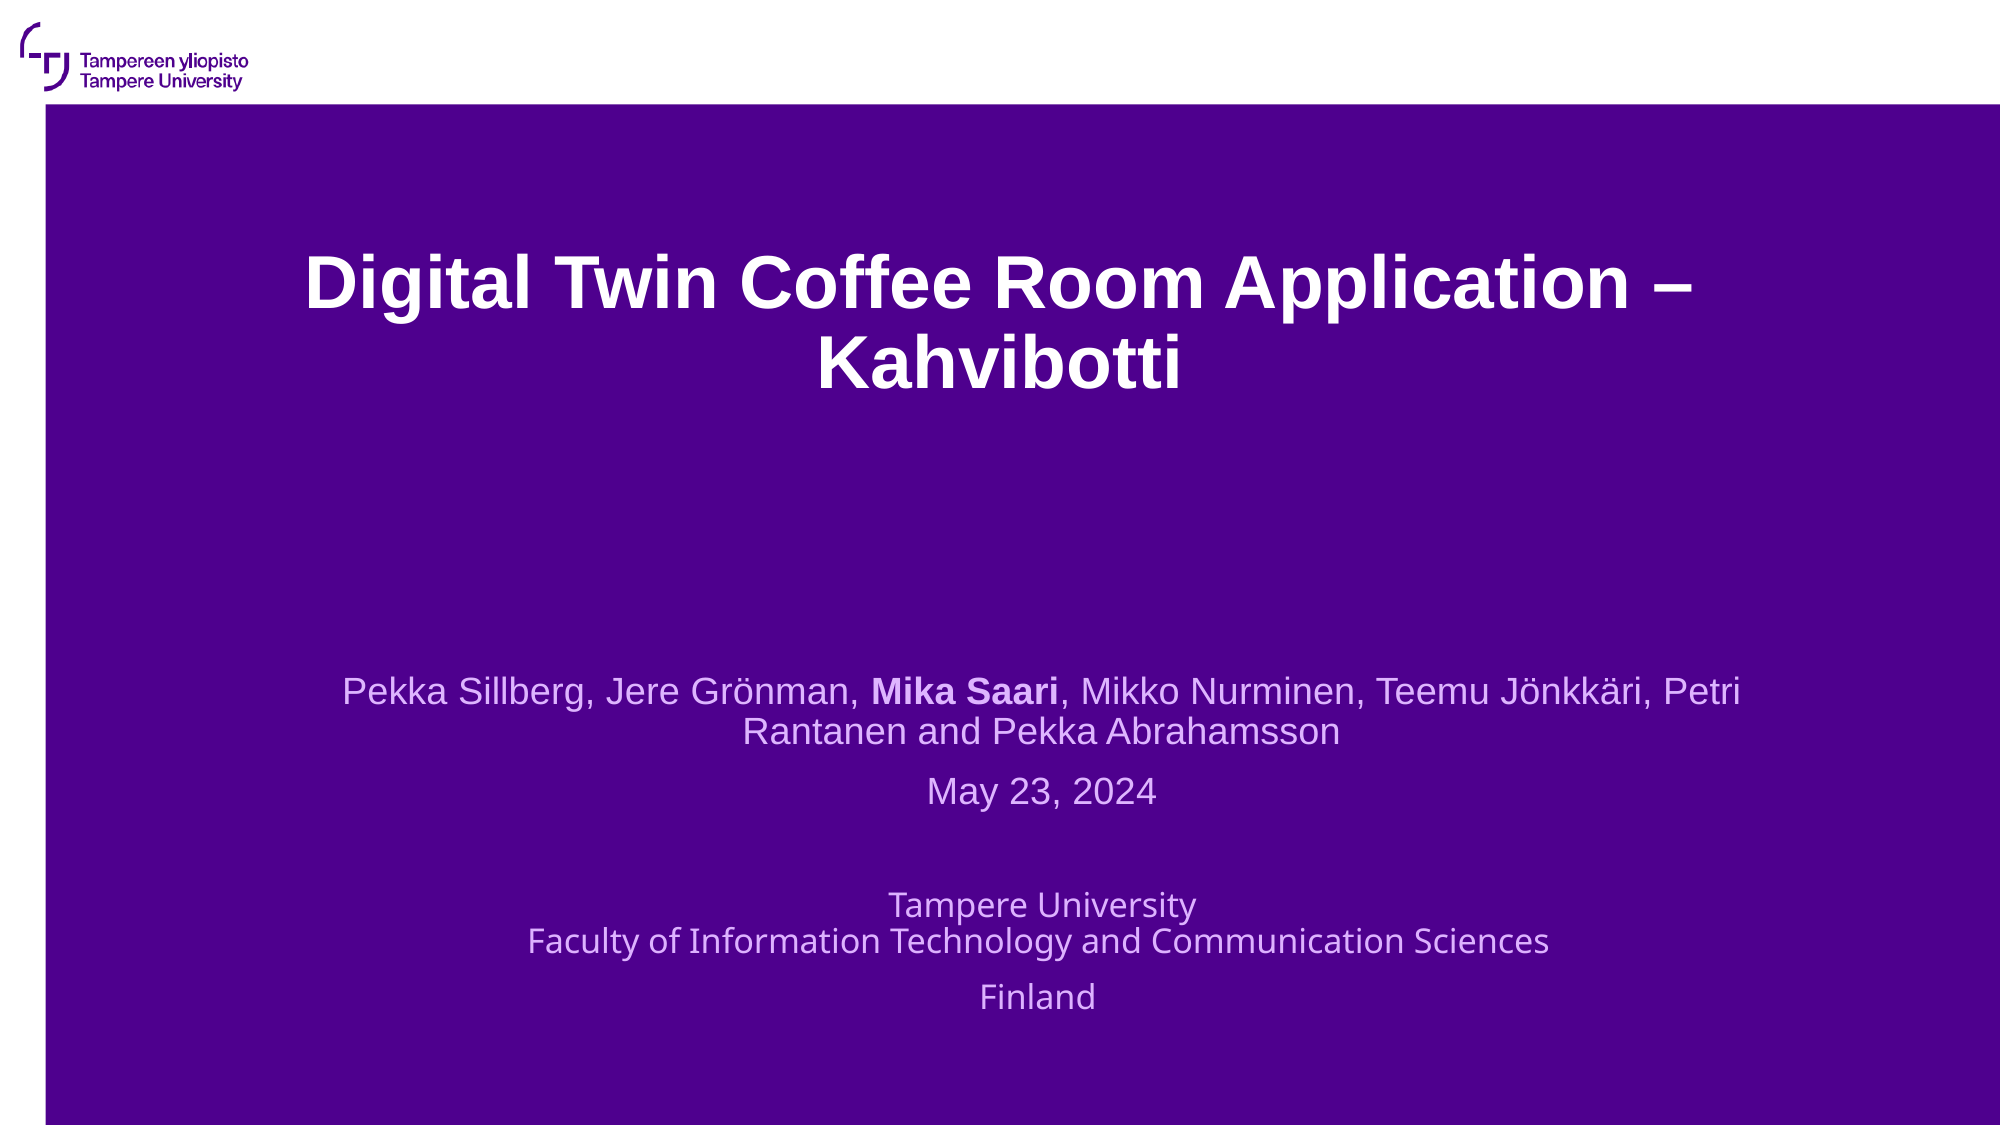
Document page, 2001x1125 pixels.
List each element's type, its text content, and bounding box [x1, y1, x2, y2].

subtitle Pekka Sillberg, Jere Grönman, Mika Saari, Mikko Nurminen, Teemu Jönkkäri, Petri Rantanen and Pekka Abrahamsson May 23, 2024 Tampere University Faculty of Information Technology and Communication Sciences Finland [300, 663, 1785, 1026]
title Digital Twin Coffee Room Application – Kahvibotti [150, 205, 1850, 413]
